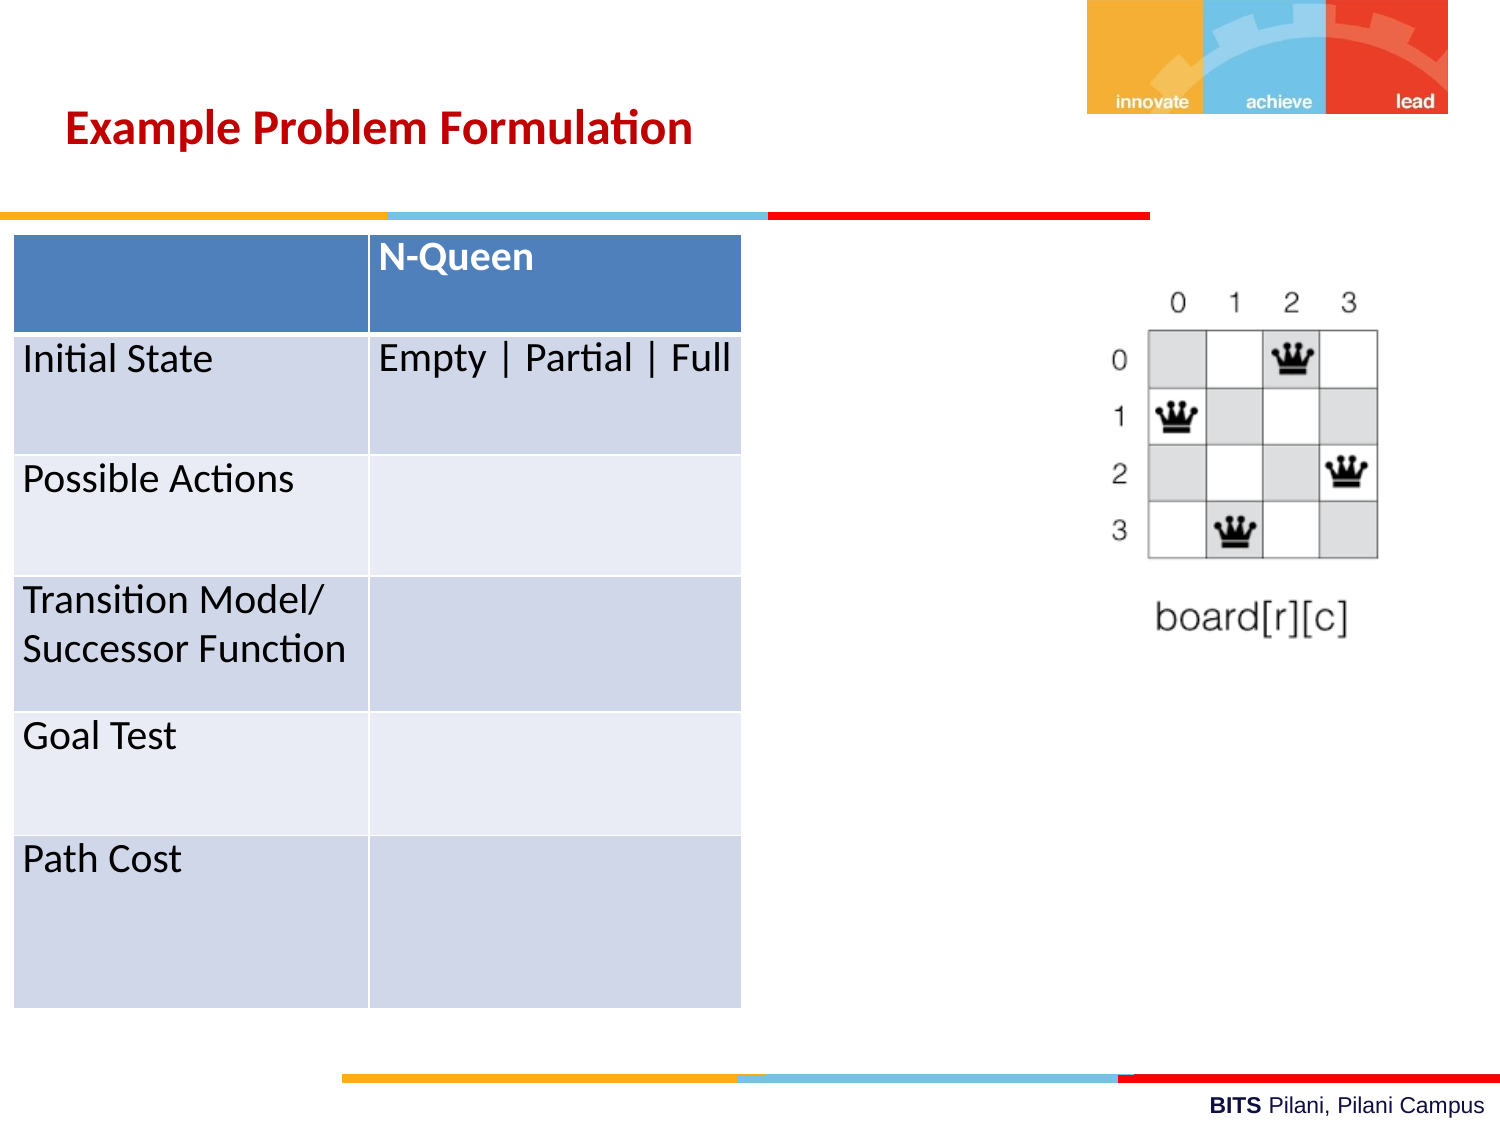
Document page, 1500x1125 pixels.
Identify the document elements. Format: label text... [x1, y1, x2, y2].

picture [1087, 0, 1448, 114]
table_cell Goal Test [14, 713, 368, 835]
picture [1096, 261, 1402, 667]
table_cell Path Cost [14, 836, 368, 1008]
table_cell Transition Model/ Successor Function [14, 577, 368, 711]
table_cell Initial State [14, 337, 368, 454]
table_header N-Queen [370, 235, 741, 332]
table_cell Possible Actions [14, 456, 368, 575]
table_cell [370, 456, 741, 575]
title Example Problem Formulation [62, 92, 798, 283]
table_cell Empty | Partial | Full [370, 337, 741, 454]
table_header [14, 235, 368, 332]
table_cell [370, 713, 741, 835]
table_cell [370, 836, 741, 1008]
table_cell [370, 577, 741, 711]
footer BITS Pilani, Pilani Campus [1207, 1090, 1488, 1125]
